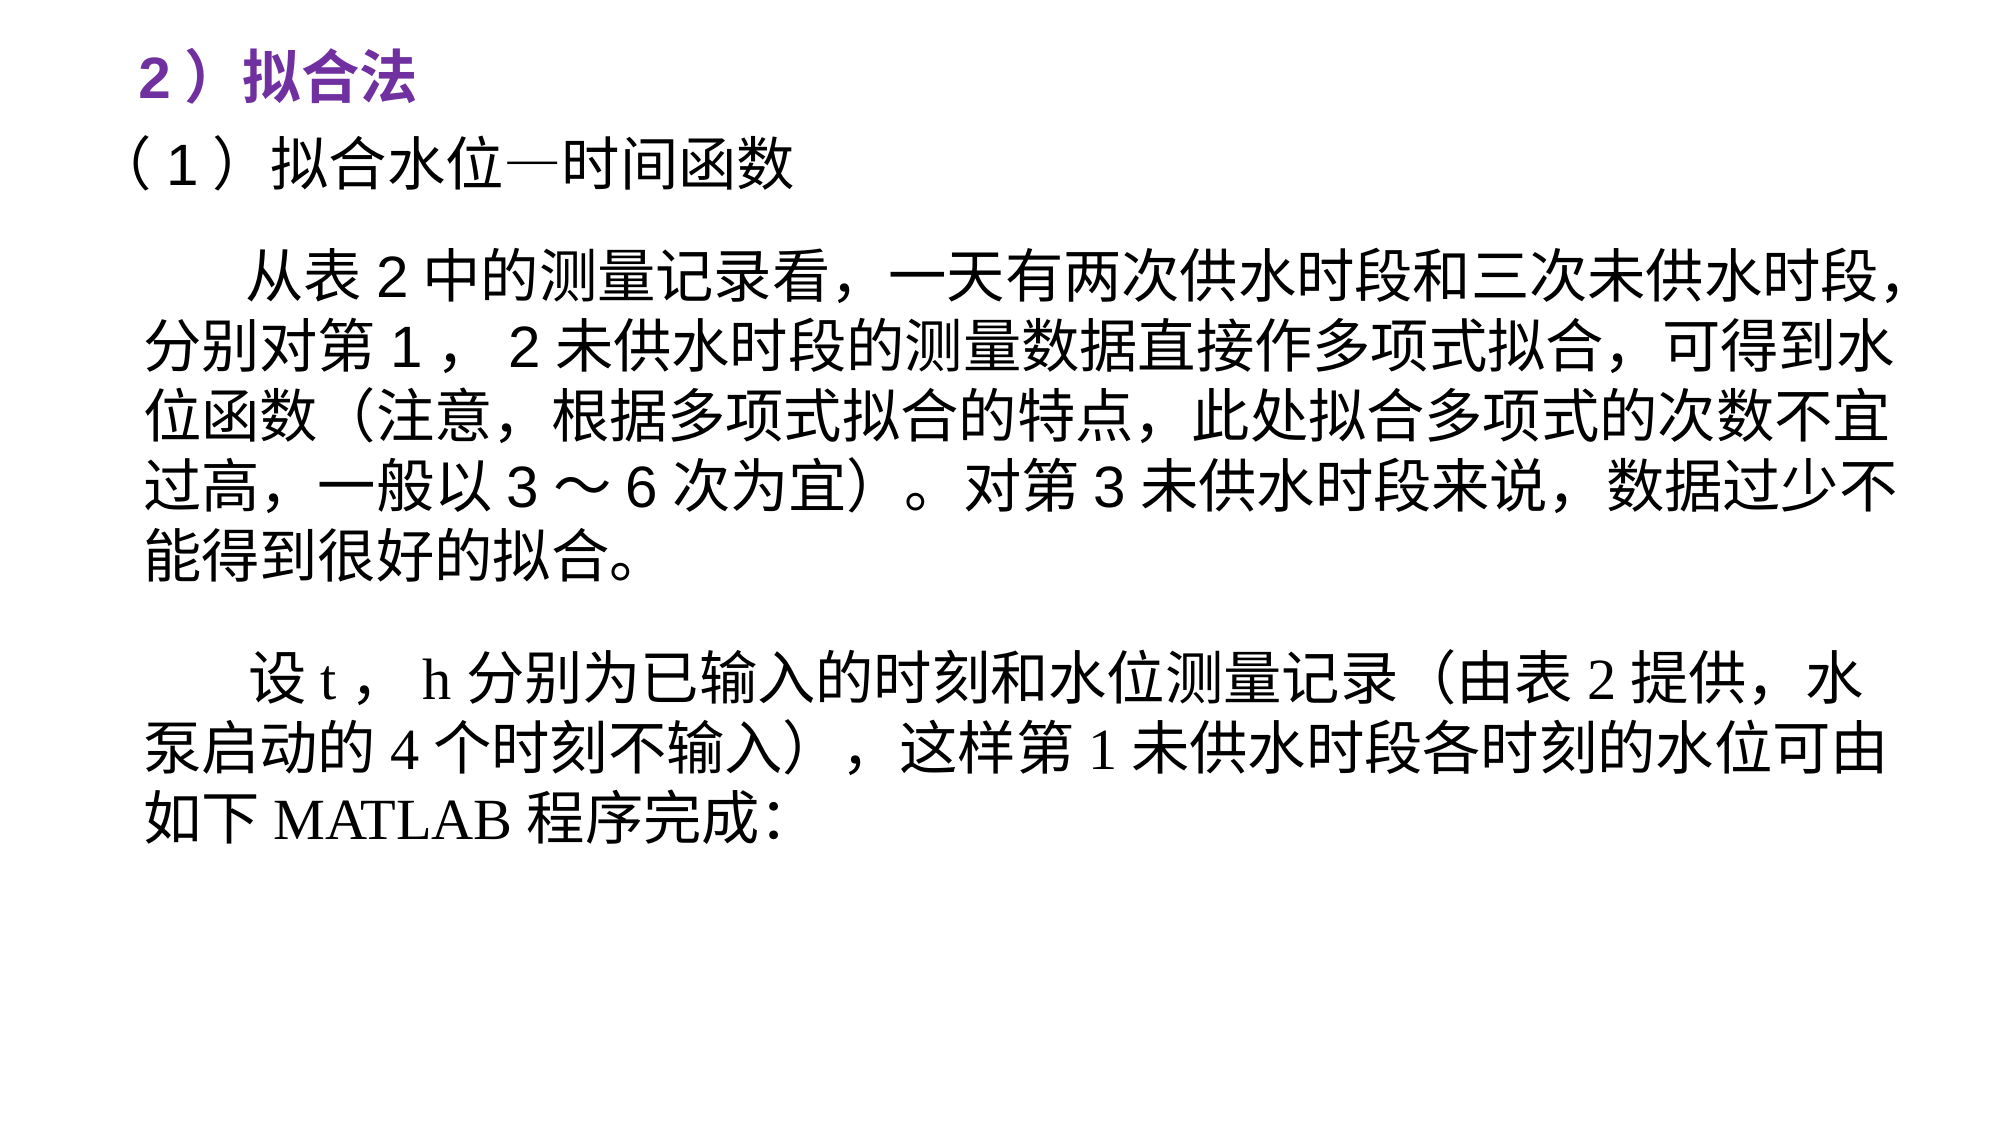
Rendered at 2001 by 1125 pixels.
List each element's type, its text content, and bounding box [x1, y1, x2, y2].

text_box （1）拟合水位—时间函数 [79, 119, 810, 205]
text_box 设t，h分别为已输入的时刻和水位测量记录（由表2提供，水泵启动的4个时刻不输入），这样第1未供水时段各时刻的水位可由如下MATLAB程序完成： [128, 633, 1925, 859]
text_box 2）拟合法 [123, 32, 433, 118]
text_box 从表2中的测量记录看，一天有两次供水时段和三次未供水时段，分别对第1，2未供水时段的测量数据直接作多项式拟合，可得到水位函数（注意，根据多项式拟合的特点，此处拟合多项式的次数不宜过高，一般以3～6次为宜）。对第3未供水时段来说，数据过少不能得到很好的拟合。 [128, 231, 1925, 597]
